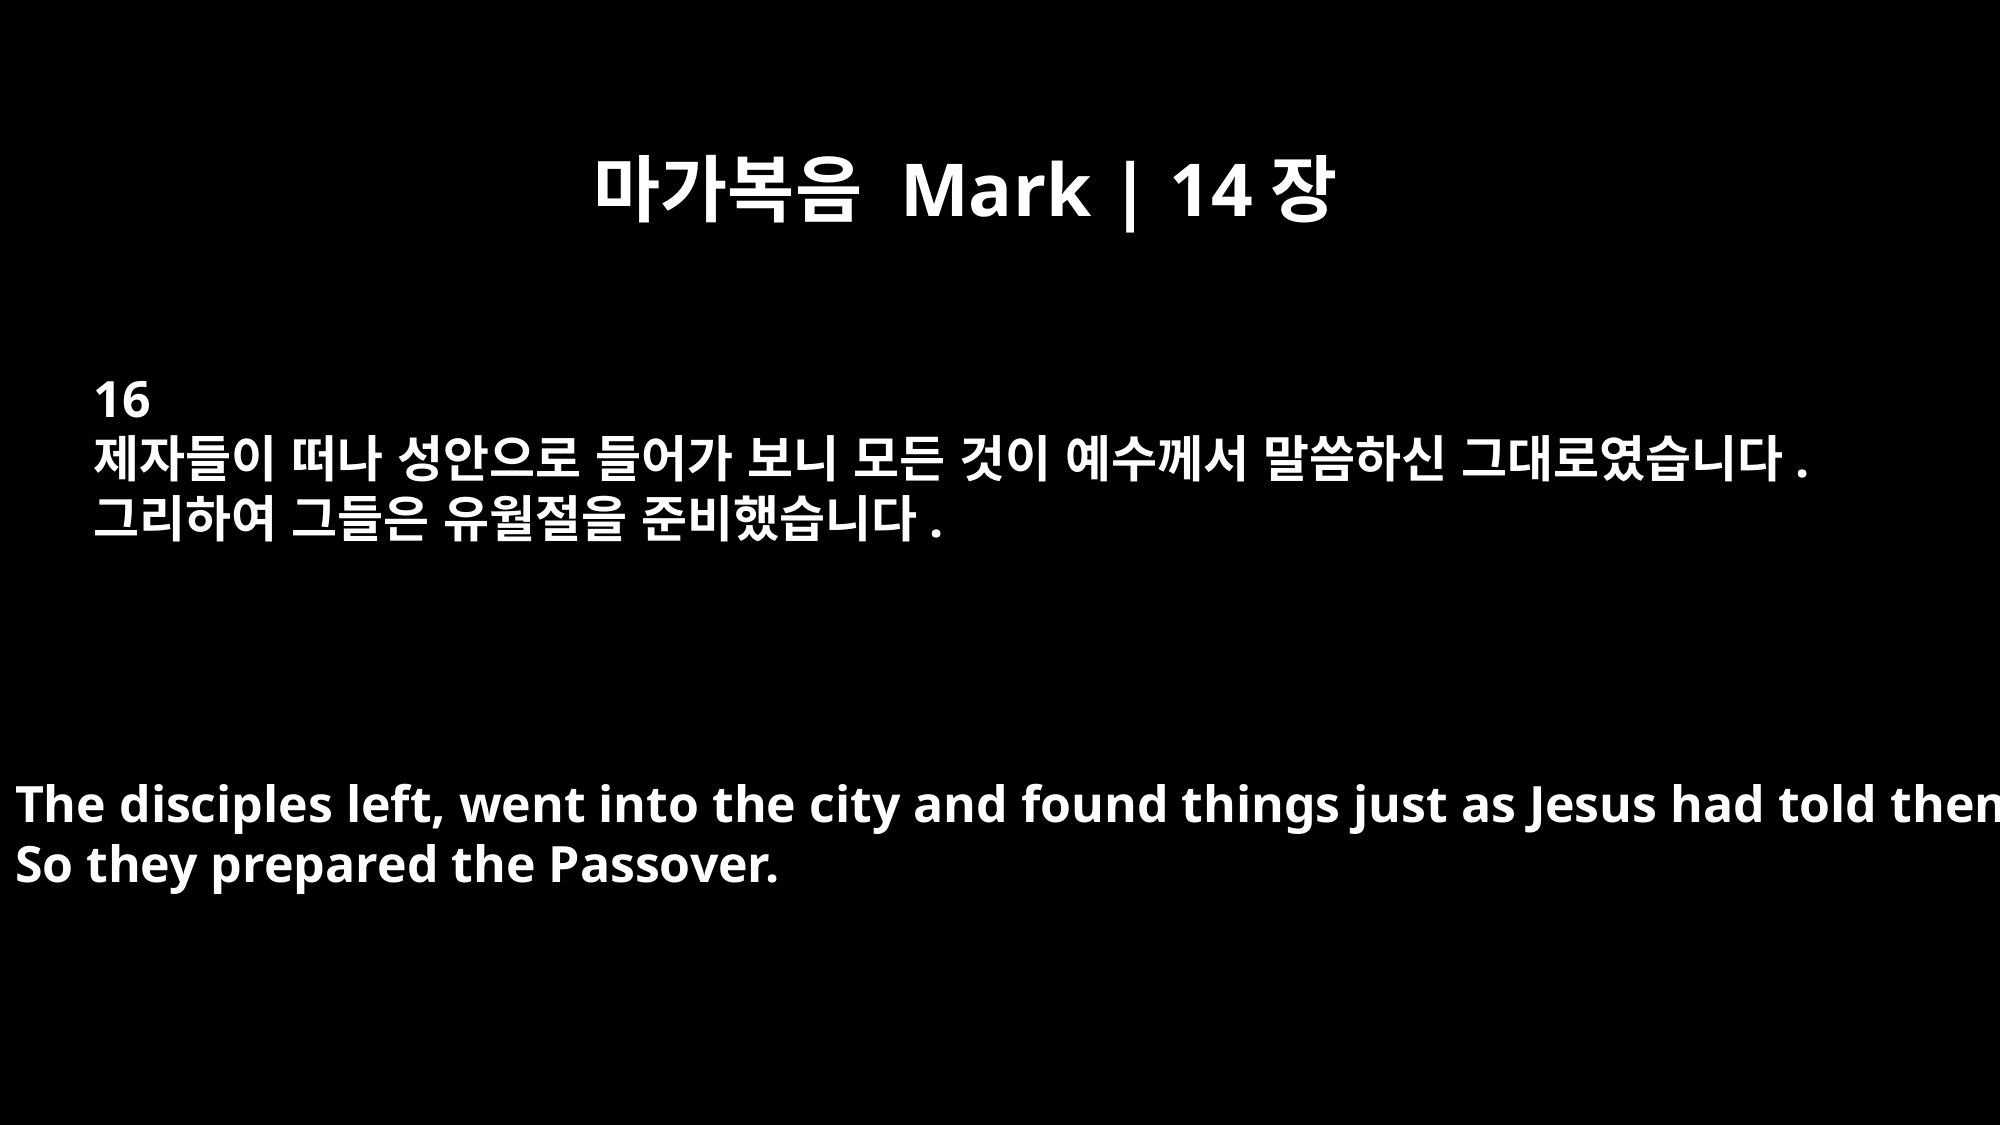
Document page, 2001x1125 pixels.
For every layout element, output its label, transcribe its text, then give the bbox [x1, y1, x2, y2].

text_box The disciples left, went into the city and found things just as Jesus had told them. So they prepared the Passover. [0, 764, 2000, 900]
text_box 마가복음 Mark | 14장 [578, 136, 1354, 239]
text_box 16 제자들이 떠나 성안으로 들어가 보니 모든 것이 예수께서 말씀하신 그대로였습니다. 그리하여 그들은 유월절을 준비했습니다. [79, 359, 1838, 555]
